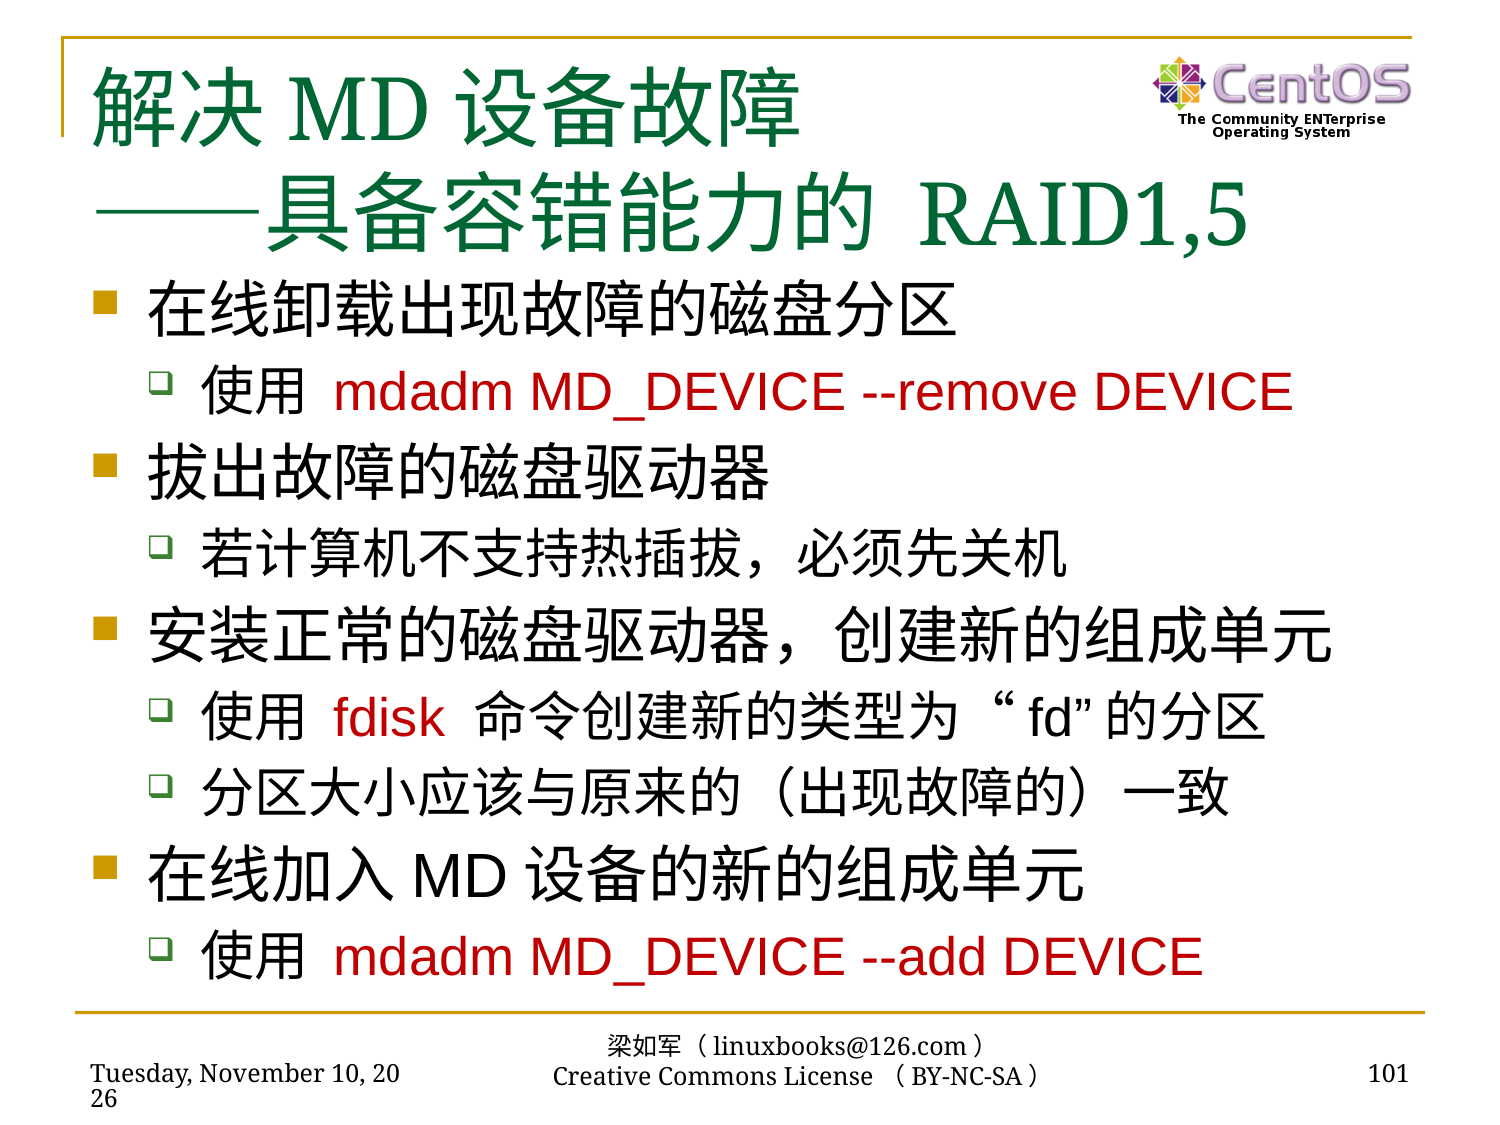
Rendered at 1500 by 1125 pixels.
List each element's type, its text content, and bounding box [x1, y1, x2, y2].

slide_number 101 [1074, 1023, 1426, 1100]
footer 梁如军（linuxbooks@126.com） Creative Commons License（BY-NC-SA） [359, 1022, 1247, 1099]
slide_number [74, 1023, 426, 1100]
title 解决MD设备故障 ——具备容错能力的 RAID1,5 [74, 45, 1426, 233]
list 在线卸载出现故障的磁盘分区 使用 mdadm MD_DEVICE --remove DEVICE 拔出故障的磁盘驱动器 若计算机不支持热插拔，必须先关机 安装正常的磁盘驱动器，创建新的组成单元 使用 fdisk 命令创建新的类型为“fd”的分区 分区大小应该与原来的（出现故障的）一致 在线加入MD设备的新的组成单元 使用 mdadm MD_DEVICE --add DEVICE [74, 262, 1426, 1006]
